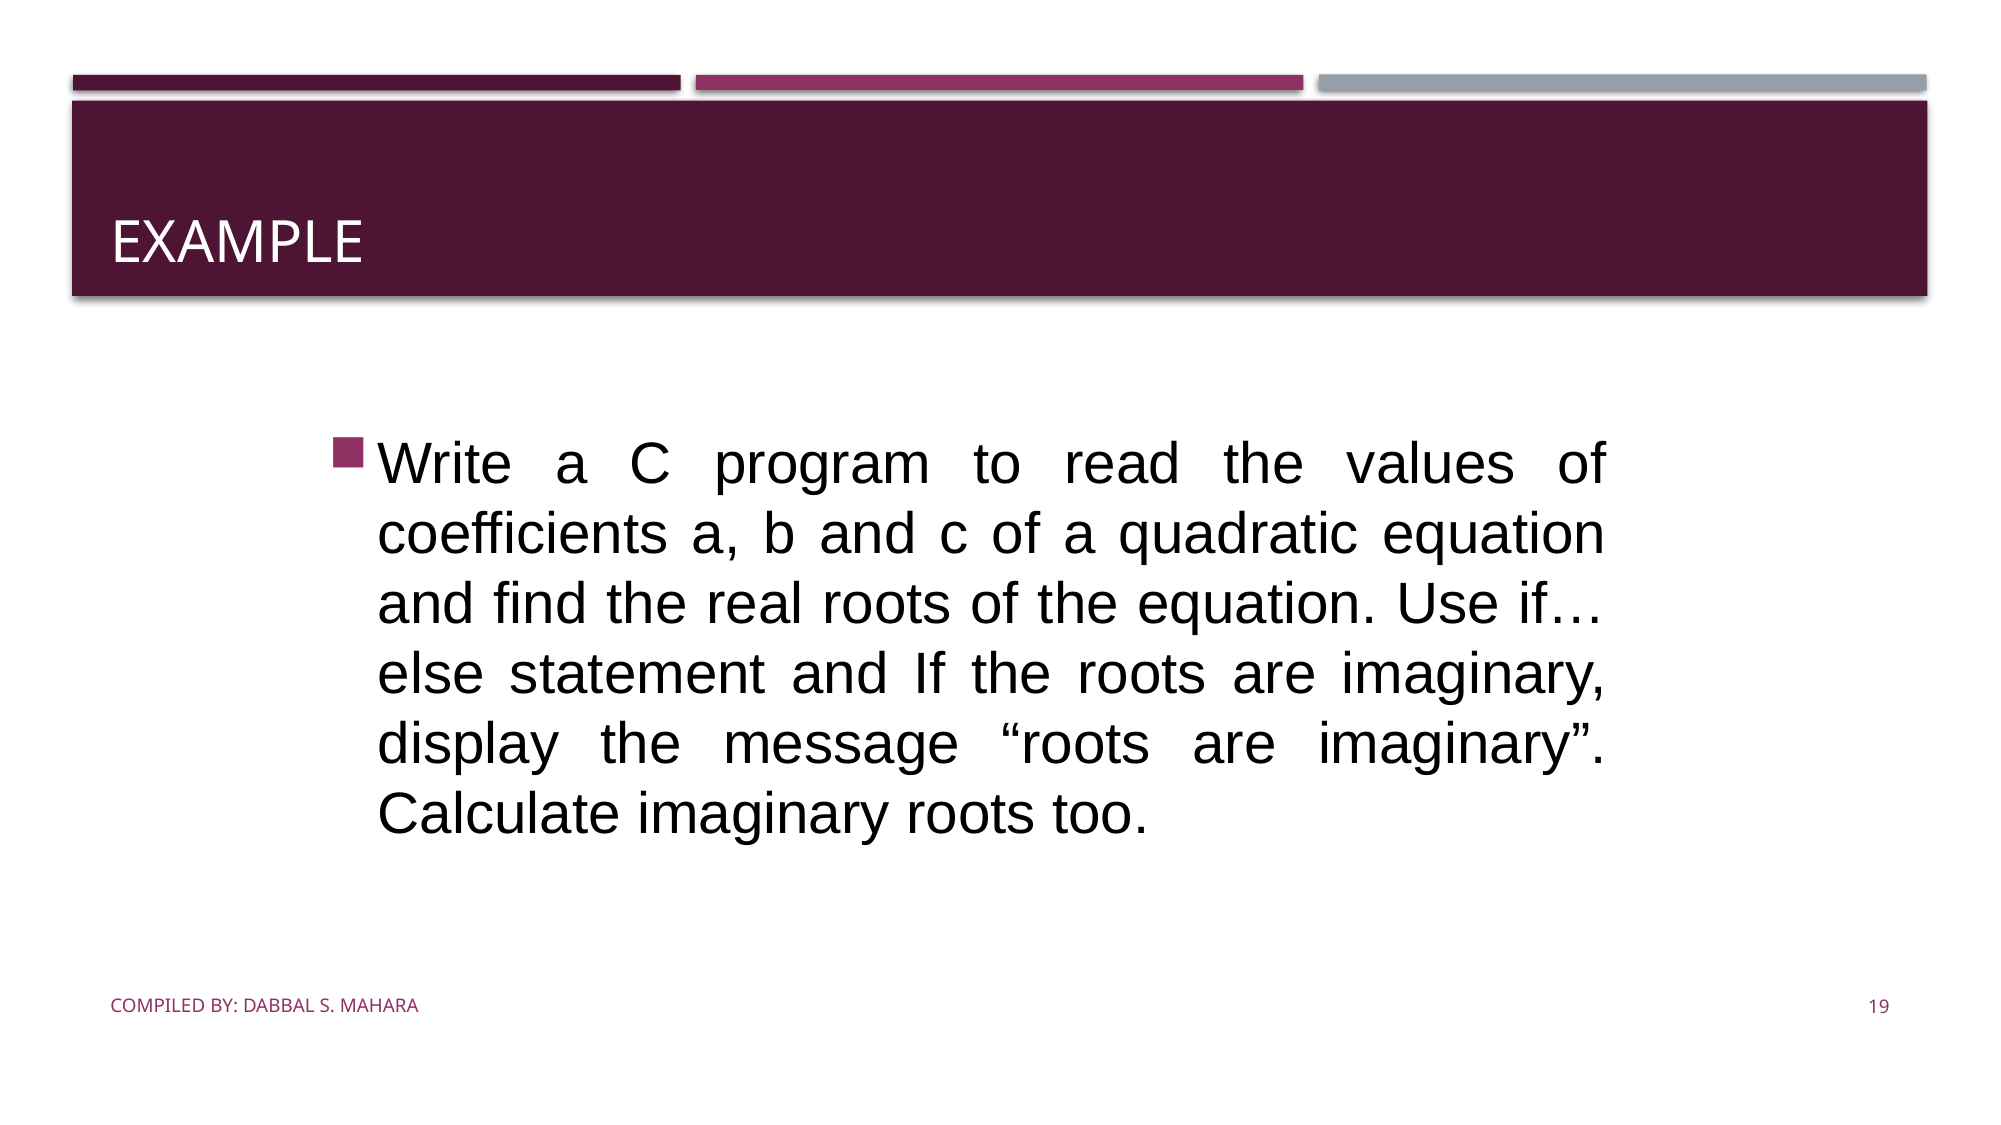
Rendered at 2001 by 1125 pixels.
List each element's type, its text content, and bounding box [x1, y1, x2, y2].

slide_number 19 [1732, 977, 1905, 1037]
footer Compiled By: Dabbal S. Mahara [95, 976, 1230, 1037]
list Write a C program to read the values of coefficients a, b and c of a quadratic equation and find the real roots of the equation. Use if…else statement and If the roots are imaginary, display the message “roots are imaginary”. Calculate imaginary roots too. [312, 337, 1624, 934]
title Example [95, 115, 1905, 282]
